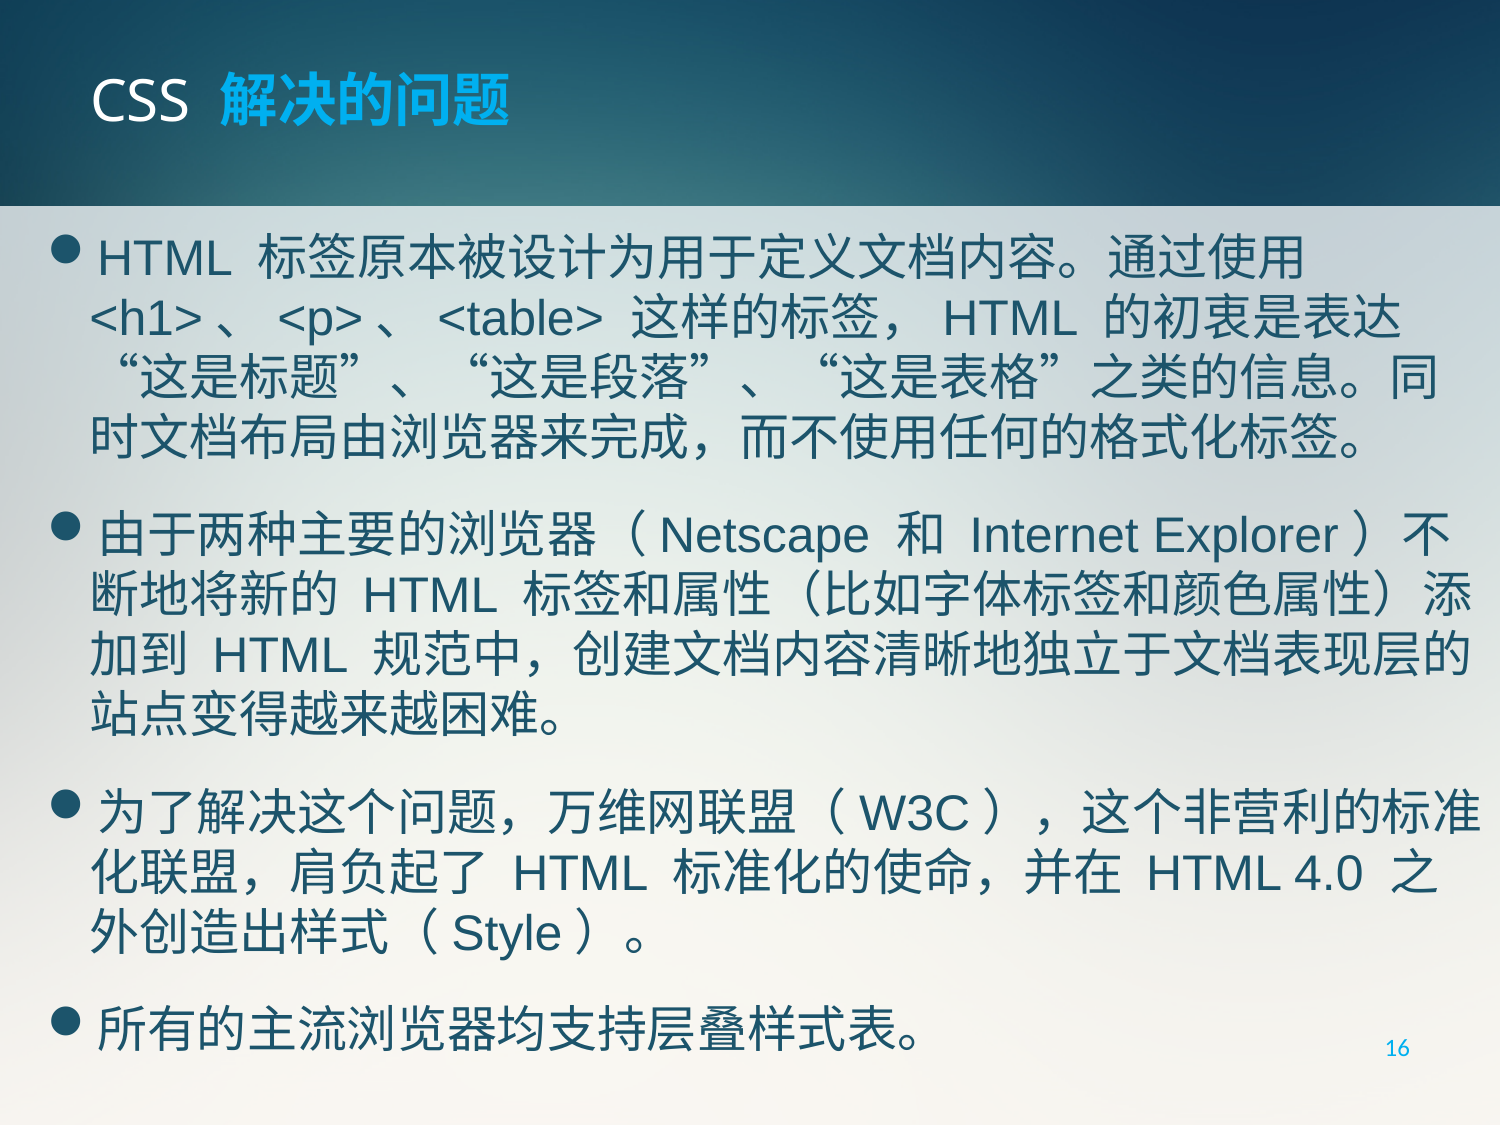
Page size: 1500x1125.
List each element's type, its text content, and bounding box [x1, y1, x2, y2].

slide_number 16 [1074, 1024, 1425, 1103]
list HTML 标签原本被设计为用于定义文档内容。通过使用 <h1>、<p>、<table> 这样的标签，HTML 的初衷是表达“这是标题”、“这是段落”、“这是表格”之类的信息。同时文档布局由浏览器来完成，而不使用任何的格式化标签。 由于两种主要的浏览器（Netscape 和 Internet Explorer）不断地将新的 HTML 标签和属性（比如字体标签和颜色属性）添加到 HTML 规范中，创建文档内容清晰地独立于文档表现层的站点变得越来越困难。 为了解决这个问题，万维网联盟（W3C），这个非营利的标准化联盟，肩负起了 HTML 标准化的使命，并在 HTML 4.0 之外创造出样式（Style）。 所有的主流浏览器均支持层叠样式表。 [18, 217, 1500, 1059]
picture [0, 0, 1500, 206]
title CSS 解决的问题 [75, 41, 1312, 154]
